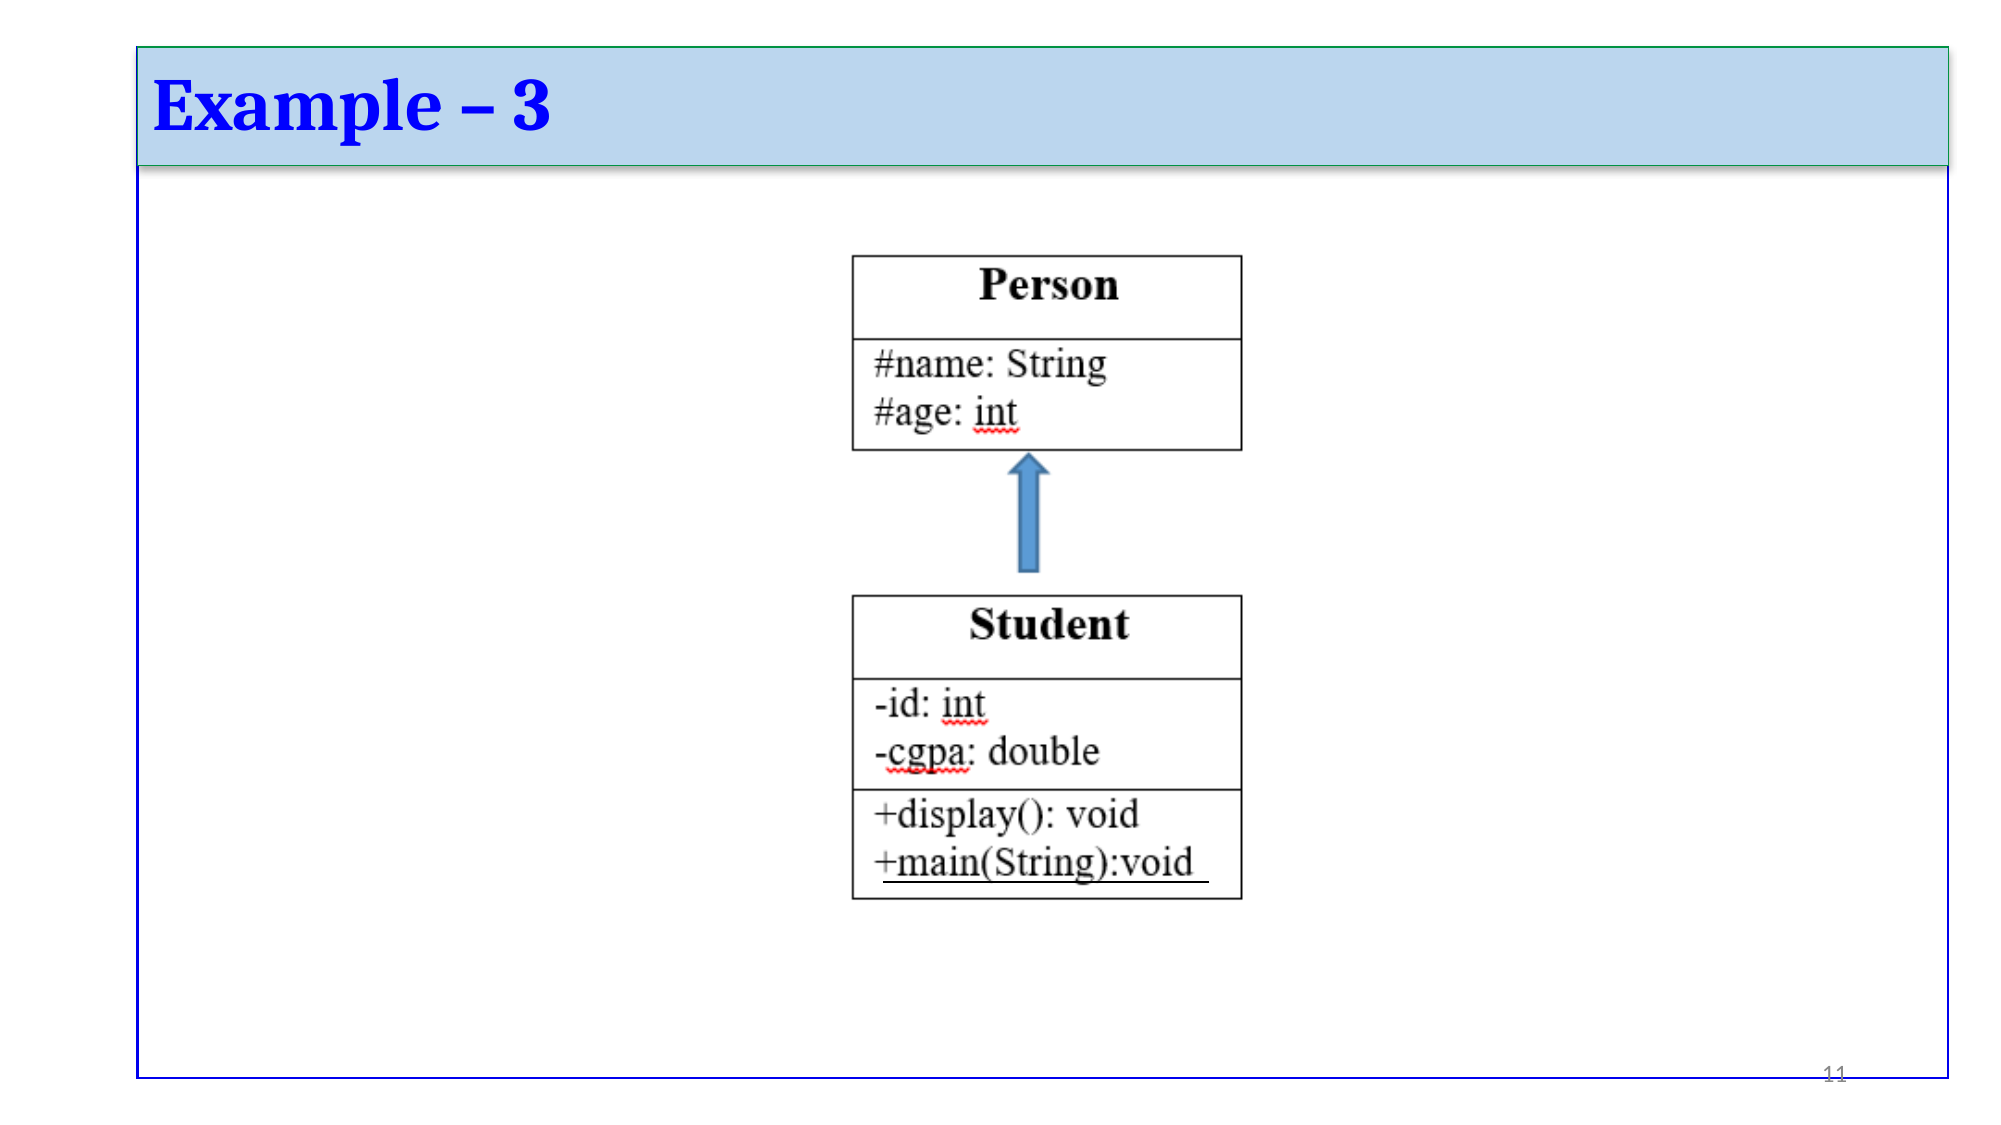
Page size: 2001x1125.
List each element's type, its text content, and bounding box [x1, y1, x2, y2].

text_box Example – 3 [137, 47, 1949, 166]
slide_number ‹#› [1412, 1042, 1863, 1103]
text_box [137, 174, 1949, 1078]
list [795, 227, 1291, 961]
